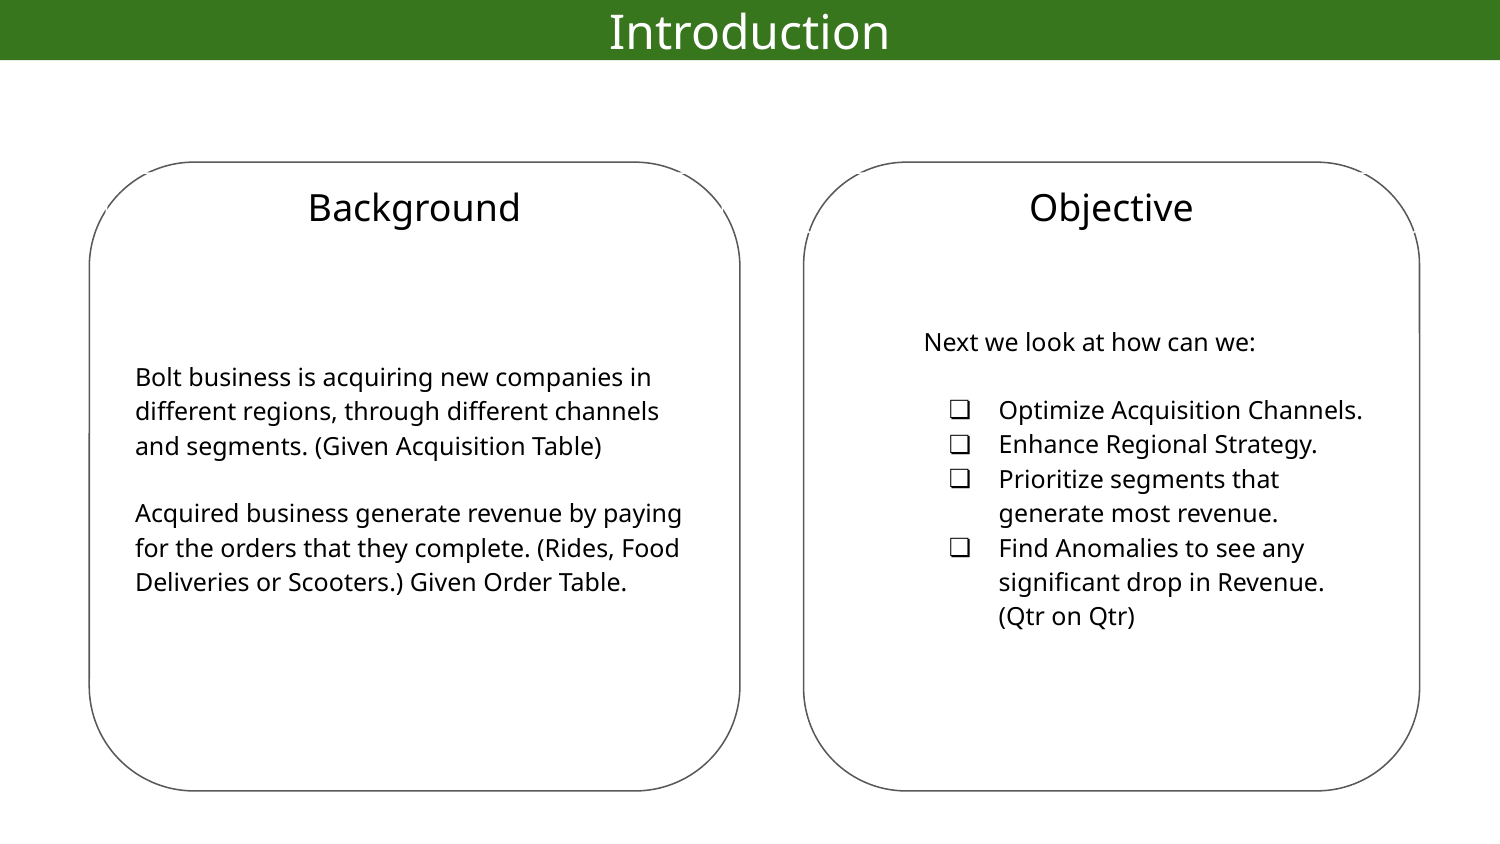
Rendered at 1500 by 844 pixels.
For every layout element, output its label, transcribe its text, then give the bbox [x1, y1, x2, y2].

text_box Next we look at how can we: Optimize Acquisition Channels. Enhance Regional Strategy. Prioritize segments that generate most revenue. Find Anomalies to see any significant drop in Revenue. (Qtr on Qtr) [860, 162, 1363, 173]
text_box Bolt business is acquiring new companies in different regions, through different channels and segments. (Given Acquisition Table) Acquired business generate revenue by paying for the orders that they complete. (Rides, Food Deliveries or Scooters.) Given Order Table. [89, 209, 740, 791]
text_box Objective [803, 173, 1420, 234]
text_box Background [106, 173, 723, 234]
text_box Next we look at how can we: Optimize Acquisition Channels. Enhance Regional Strategy. Prioritize segments that generate most revenue. Find Anomalies to see any significant drop in Revenue. (Qtr on Qtr) [803, 233, 1420, 791]
text_box Bolt business is acquiring new companies in different regions, through different channels and segments. (Given Acquisition Table) Acquired business generate revenue by paying for the orders that they complete. (Rides, Food Deliveries or Scooters.) Given Order Table. [147, 162, 682, 173]
title Introduction [0, 0, 1500, 61]
